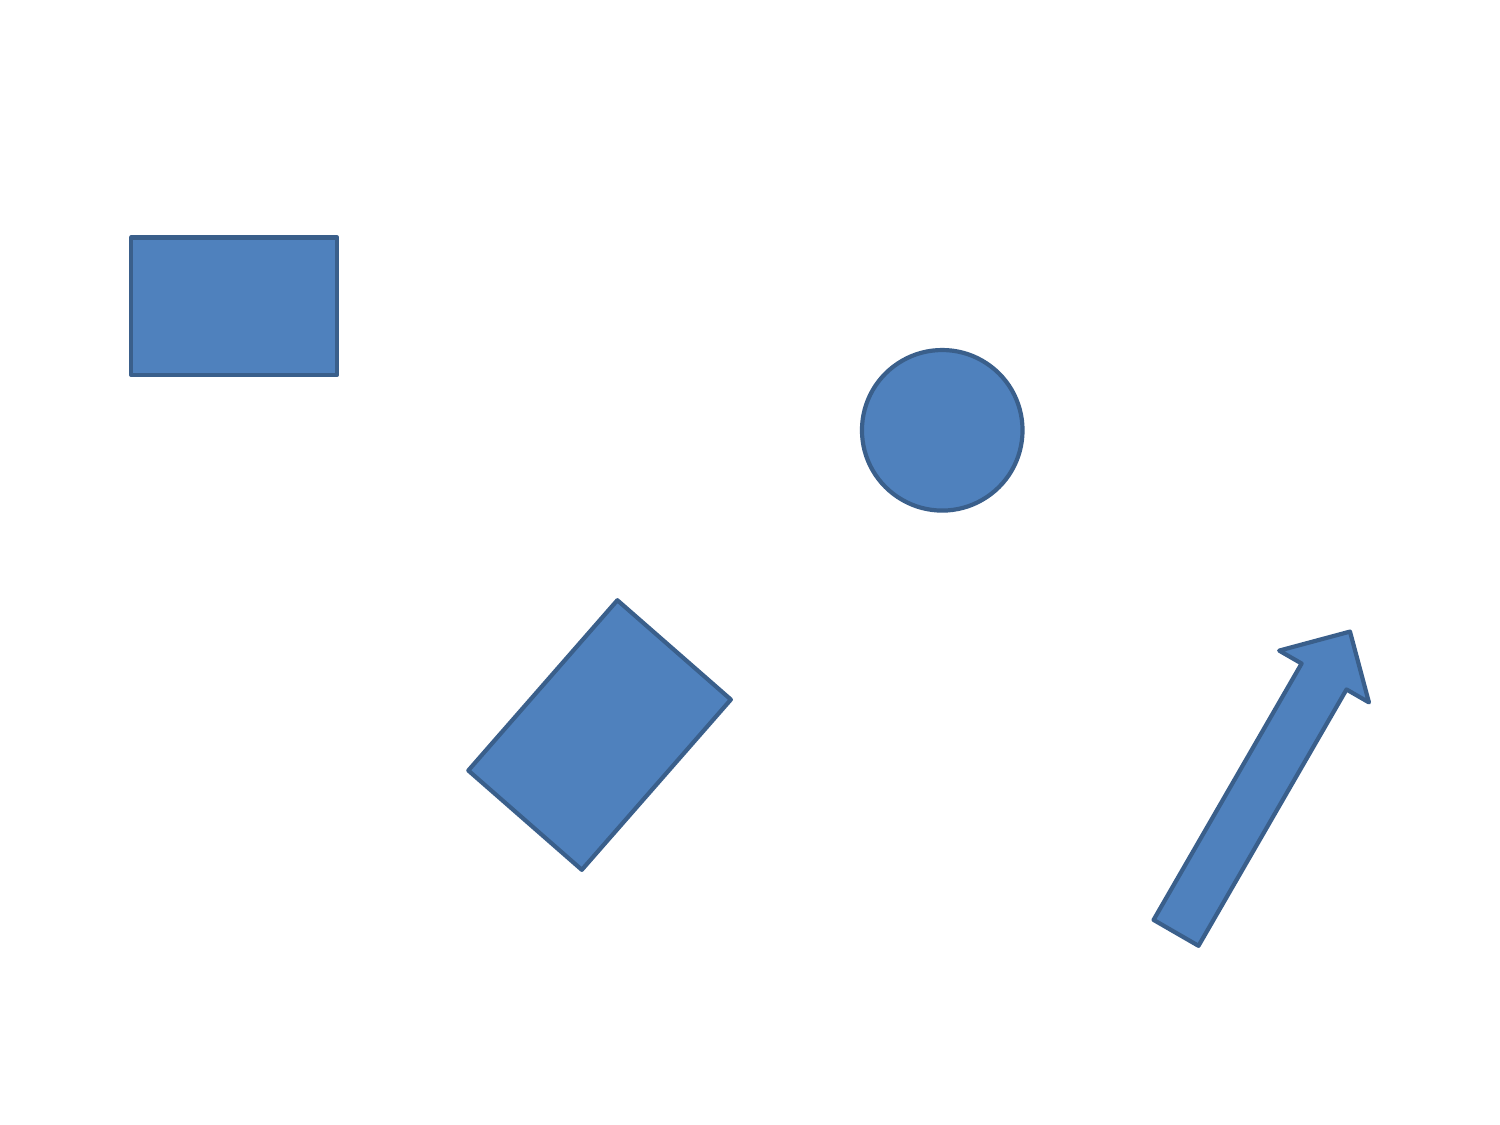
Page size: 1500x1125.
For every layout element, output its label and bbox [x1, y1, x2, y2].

text_box [859, 347, 1025, 513]
text_box [1151, 629, 1371, 948]
text_box [129, 235, 339, 377]
text_box [466, 598, 733, 872]
